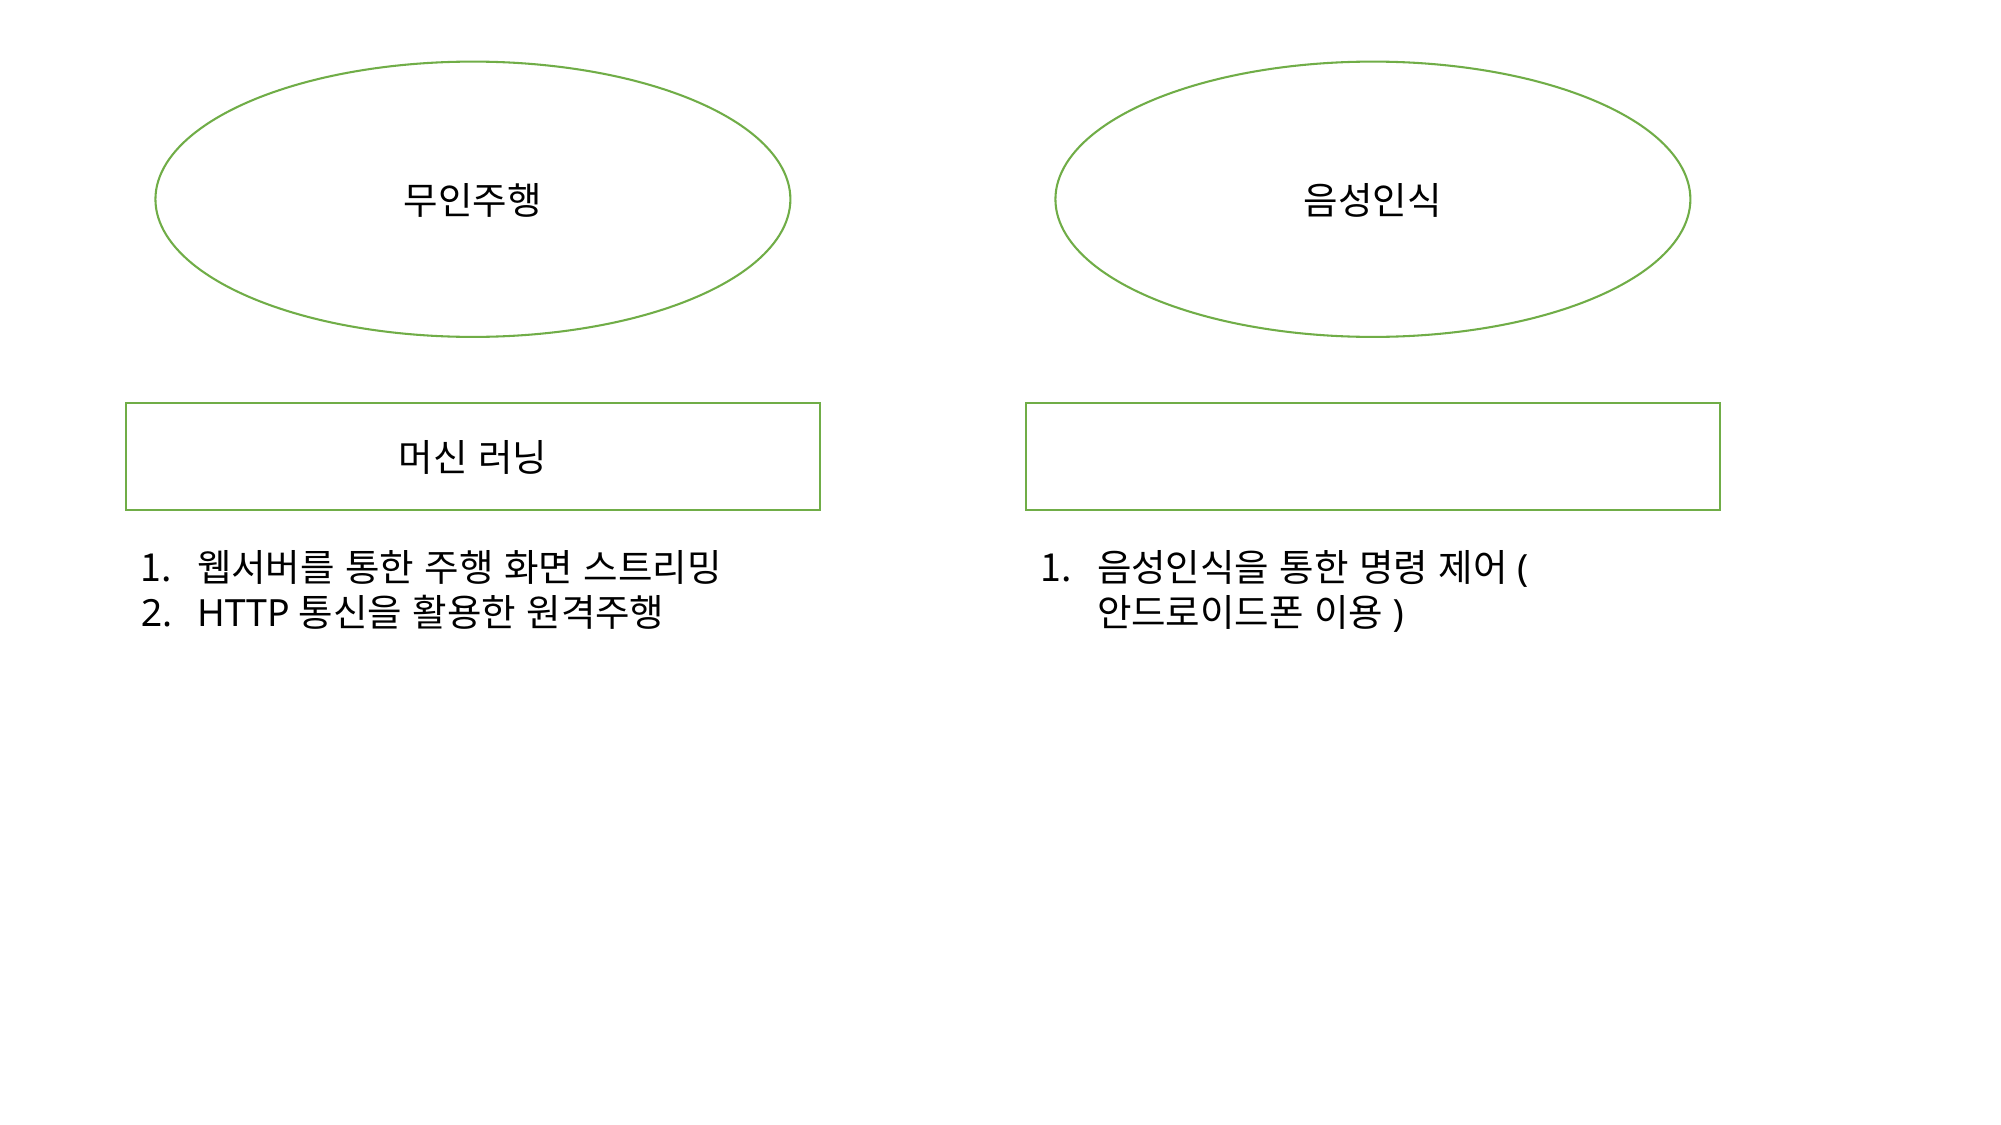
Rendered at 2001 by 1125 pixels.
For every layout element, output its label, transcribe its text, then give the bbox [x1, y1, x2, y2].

text_box 머신 러닝 [125, 402, 821, 511]
text_box 무인주행 [154, 60, 792, 338]
text_box 음성인식을 통한 명령 제어(안드로이드폰 이용) [1026, 536, 1720, 641]
text_box [1025, 402, 1721, 511]
text_box 웹서버를 통한 주행 화면 스트리밍 HTTP통신을 활용한 원격주행 [126, 536, 820, 641]
text_box 음성인식 [1054, 60, 1692, 338]
